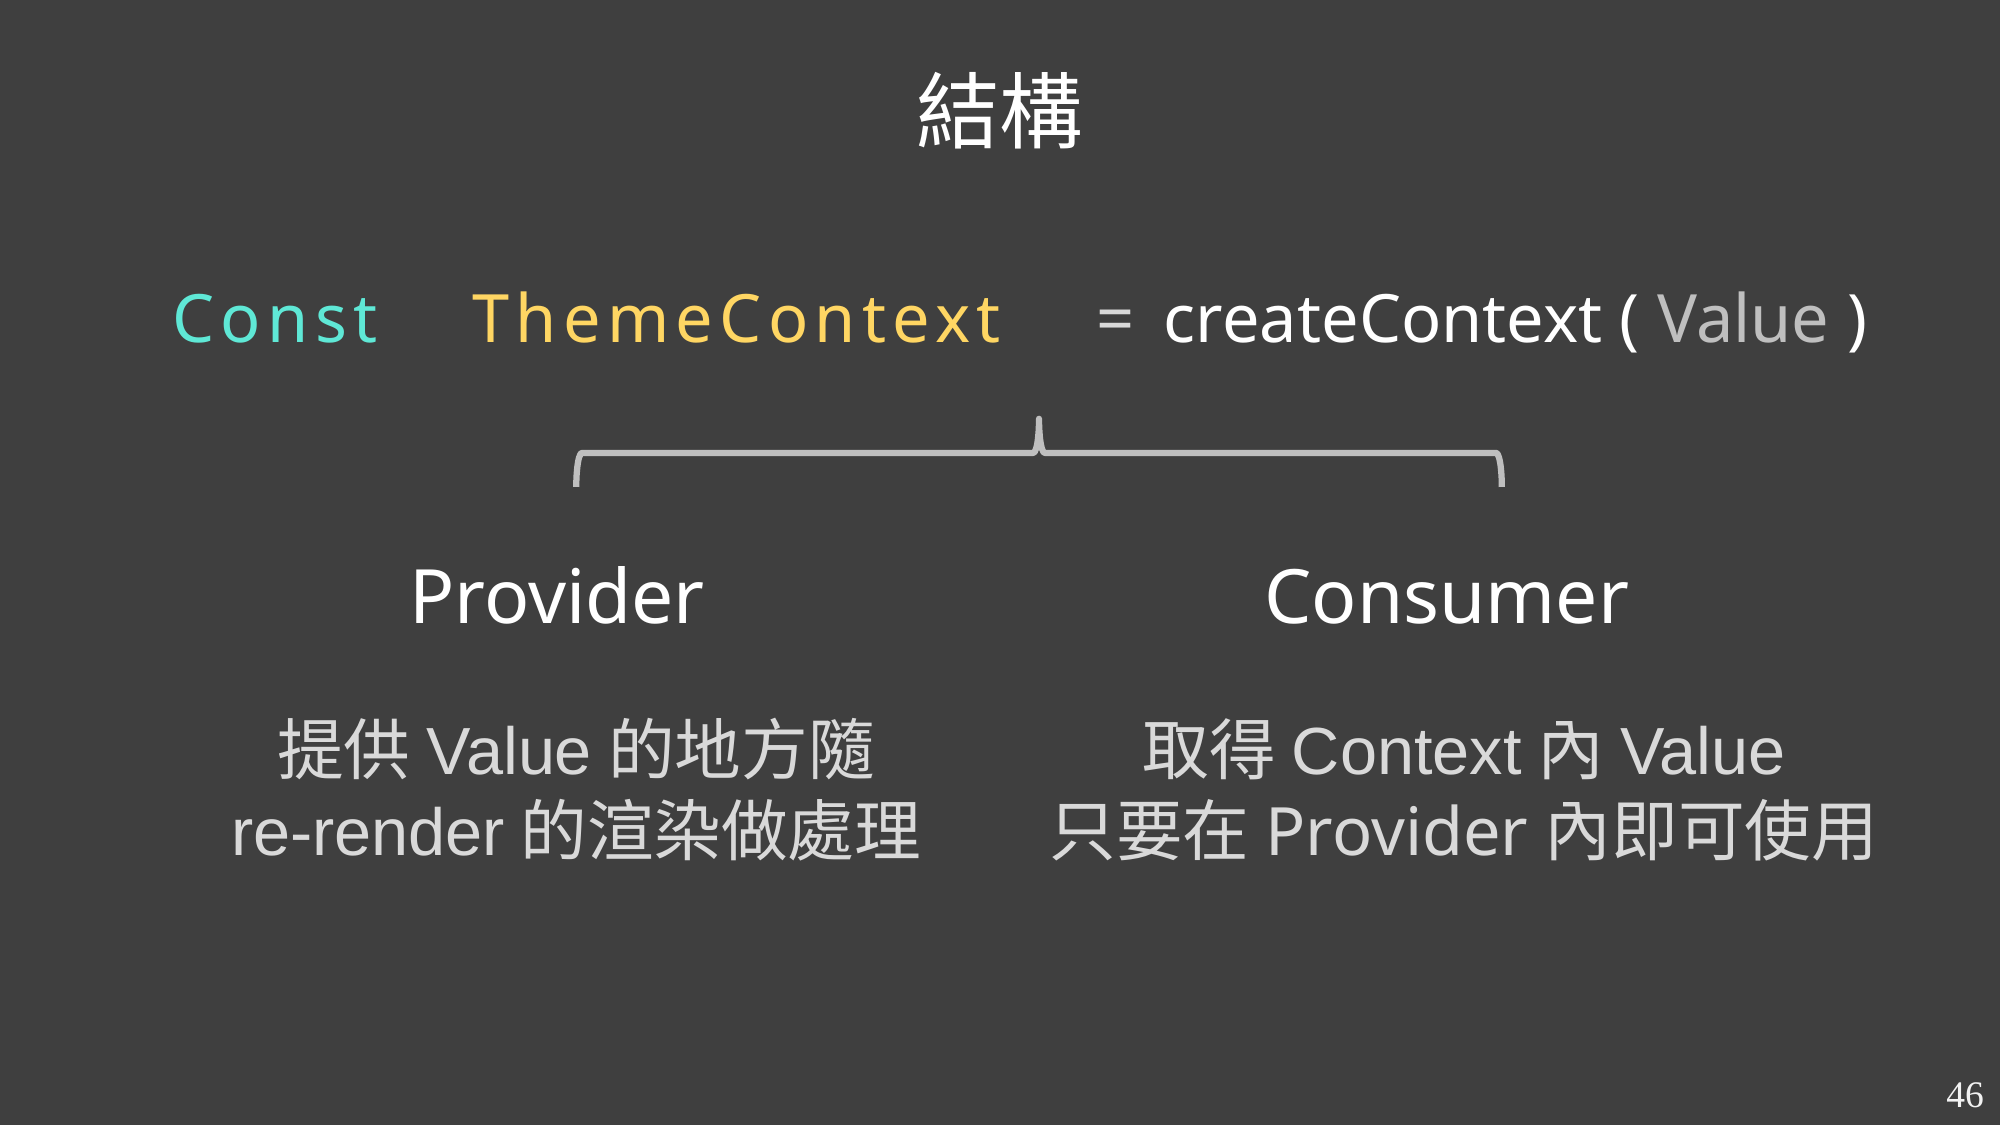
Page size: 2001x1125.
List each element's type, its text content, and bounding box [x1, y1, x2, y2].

text_box 取得Context內Value 只要在Provider內即可使用 [1034, 701, 1894, 876]
text_box Const ThemeContext = createContext ( Value ) [157, 268, 1899, 364]
text_box 提供Value的地方隨 re-render的渲染做處理 [216, 701, 937, 876]
text_box Provider [394, 541, 720, 646]
text_box Consumer [1249, 540, 1644, 646]
slide_number 46 [1747, 1062, 1999, 1123]
text_box [575, 418, 1503, 487]
list 結構 [0, 70, 2000, 162]
